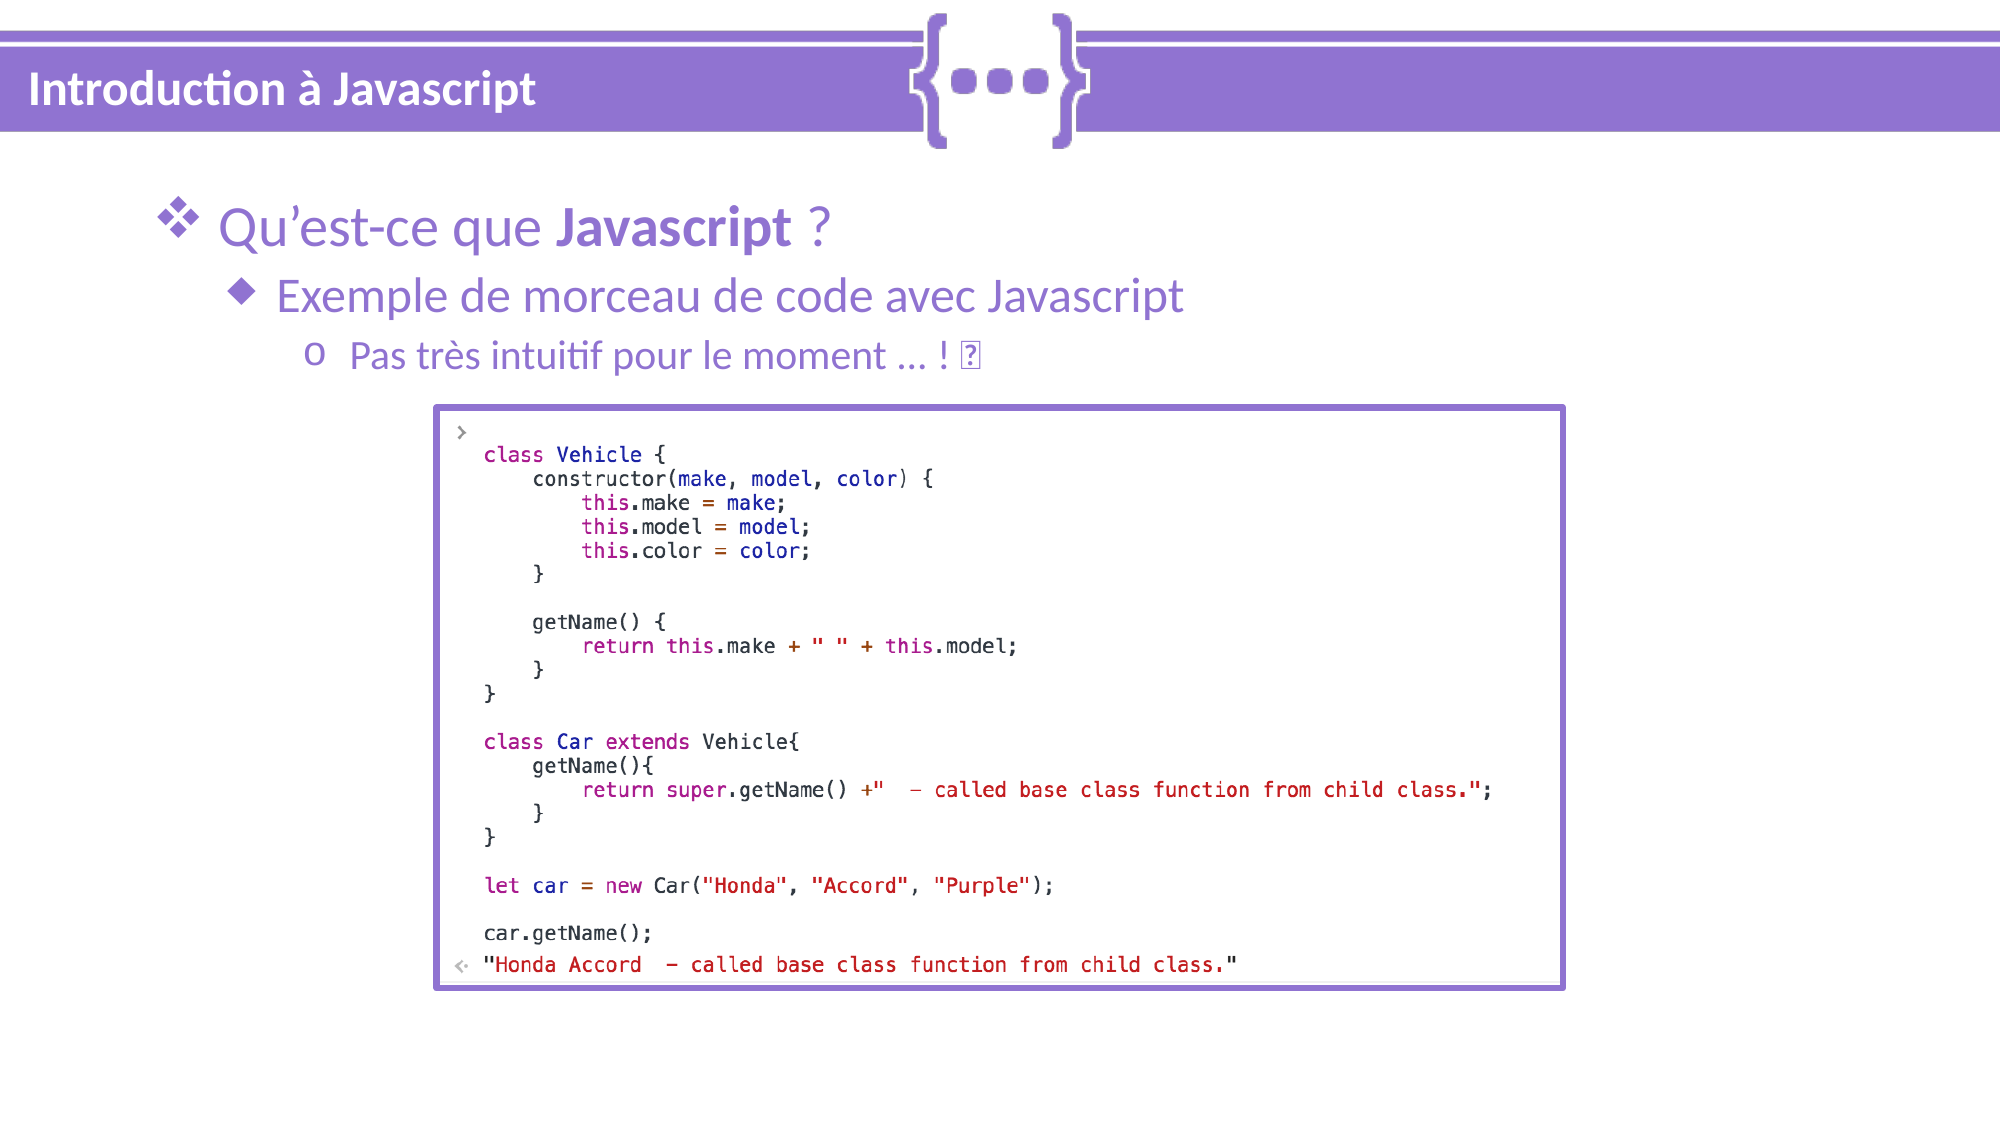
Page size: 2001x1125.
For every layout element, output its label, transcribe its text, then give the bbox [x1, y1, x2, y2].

picture [0, 3, 2000, 160]
title Introduction à Javascript [12, 58, 913, 120]
picture [439, 410, 1560, 986]
list Qu’est-ce que Javascript ? Exemple de morceau de code avec Javascript Pas très intuitif pour le moment ... ! 🧠 [137, 188, 1862, 1014]
